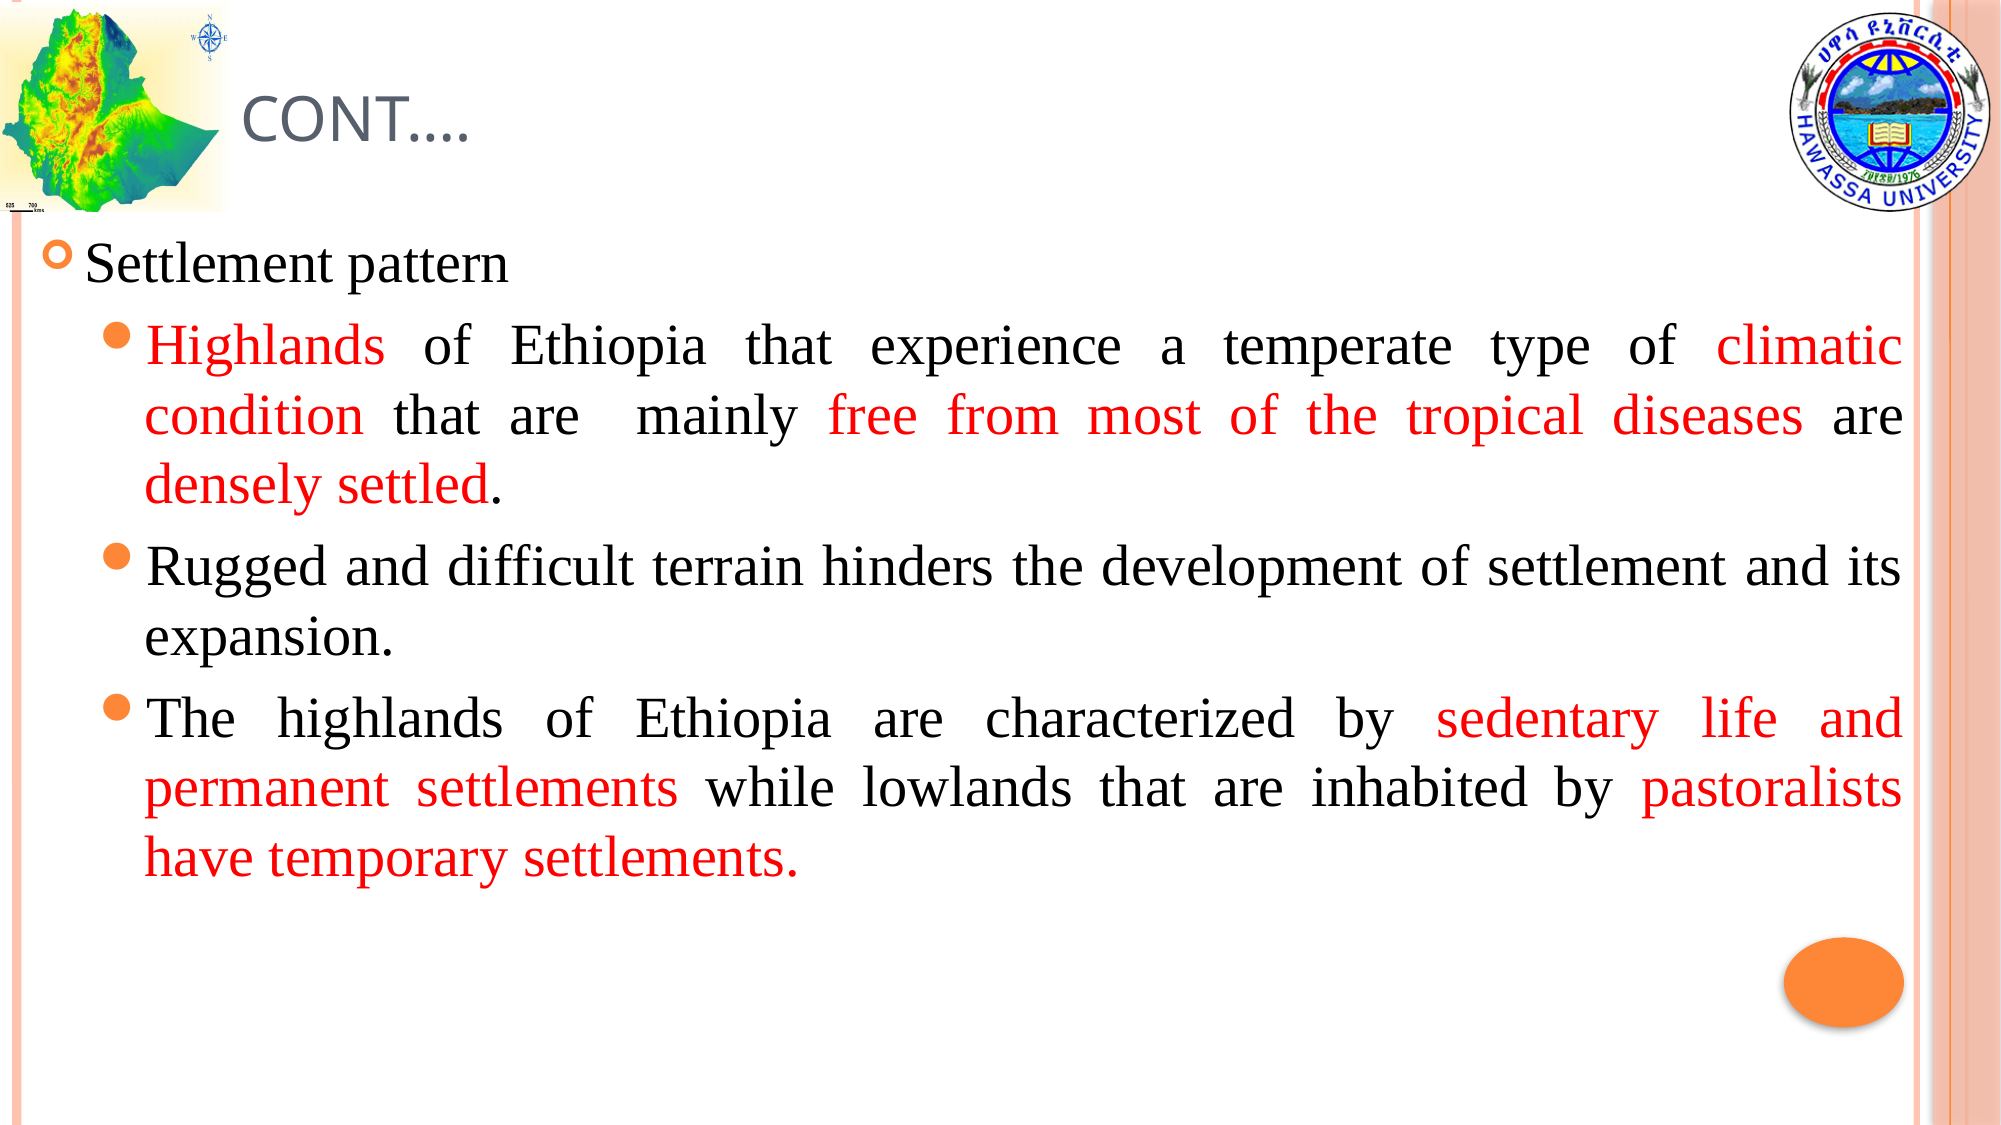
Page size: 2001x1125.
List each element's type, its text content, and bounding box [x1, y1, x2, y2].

picture [0, 2, 228, 212]
picture [1789, 12, 1994, 212]
list Settlement pattern Highlands of Ethiopia that experience a temperate type of climatic condition that are mainly free from most of the tropical diseases are densely settled. Rugged and difficult terrain hinders the development of settlement and its expansion. The highlands of Ethiopia are characterized by sedentary life and permanent settlements while lowlands that are inhabited by pastoralists have temporary settlements. [24, 217, 1919, 1102]
title Cont.… [226, 45, 1734, 162]
